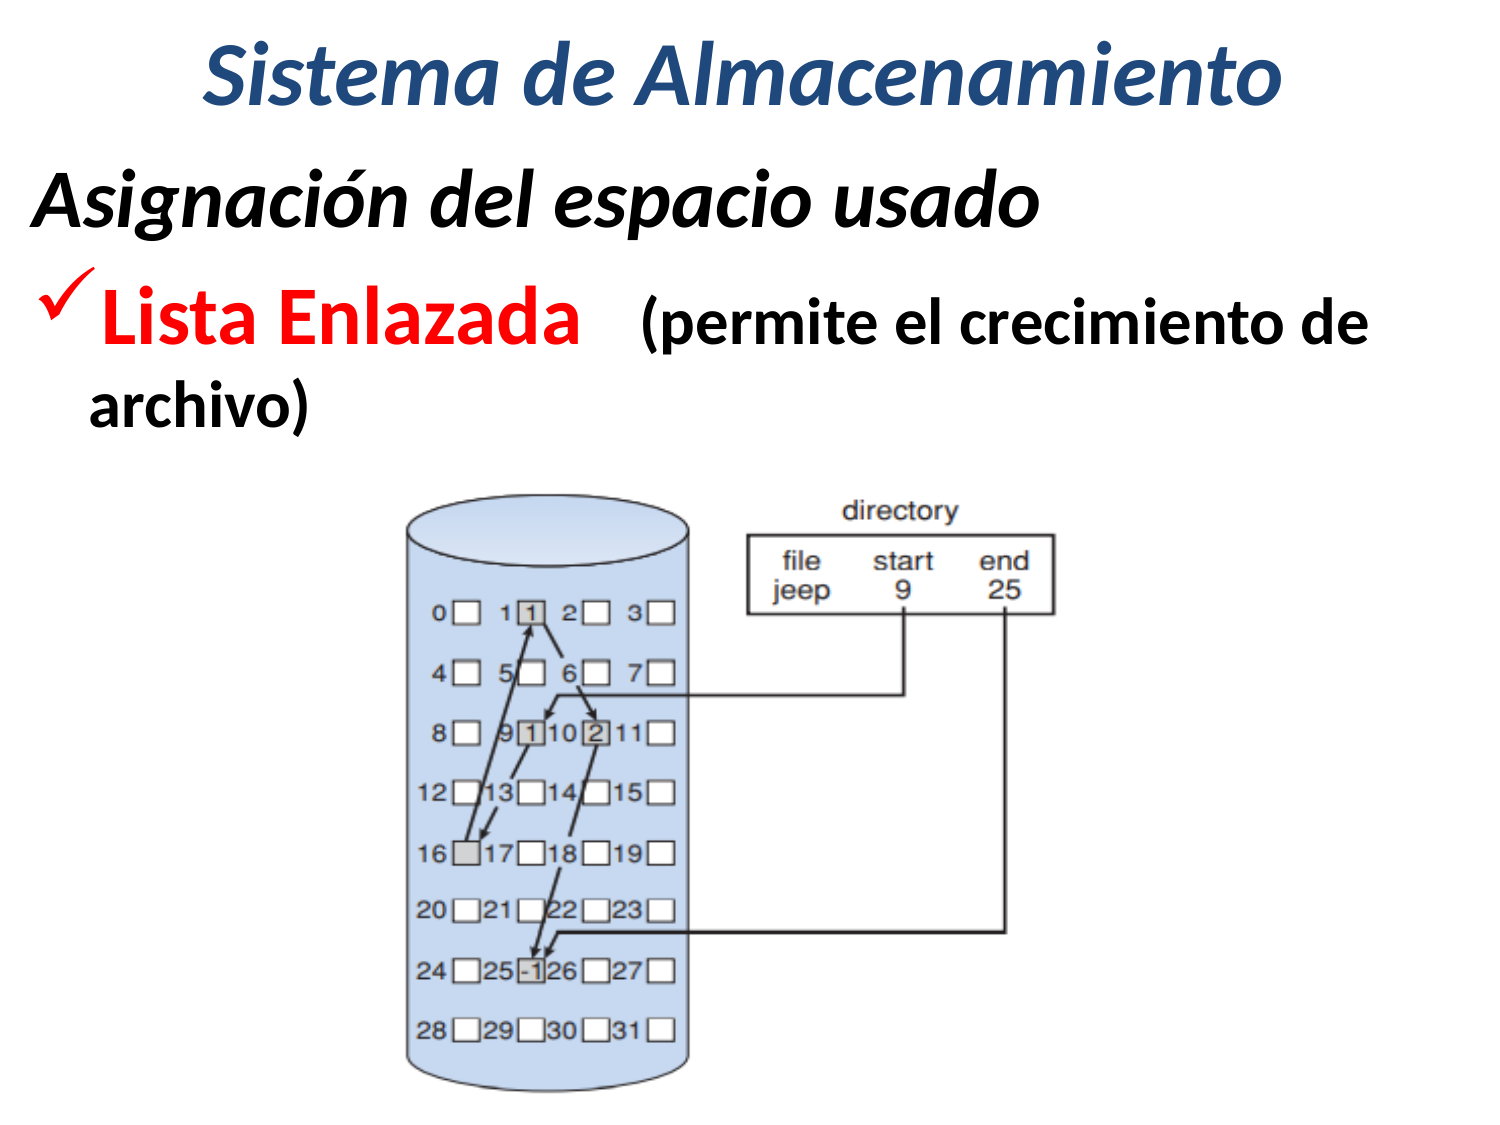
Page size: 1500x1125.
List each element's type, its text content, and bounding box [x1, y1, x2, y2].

title Sistema de Almacenamiento [17, 0, 1471, 137]
picture [359, 491, 1089, 1107]
list Asignación del espacio usado Lista Enlazada (permite el crecimiento de archivo) [17, 137, 1474, 1106]
